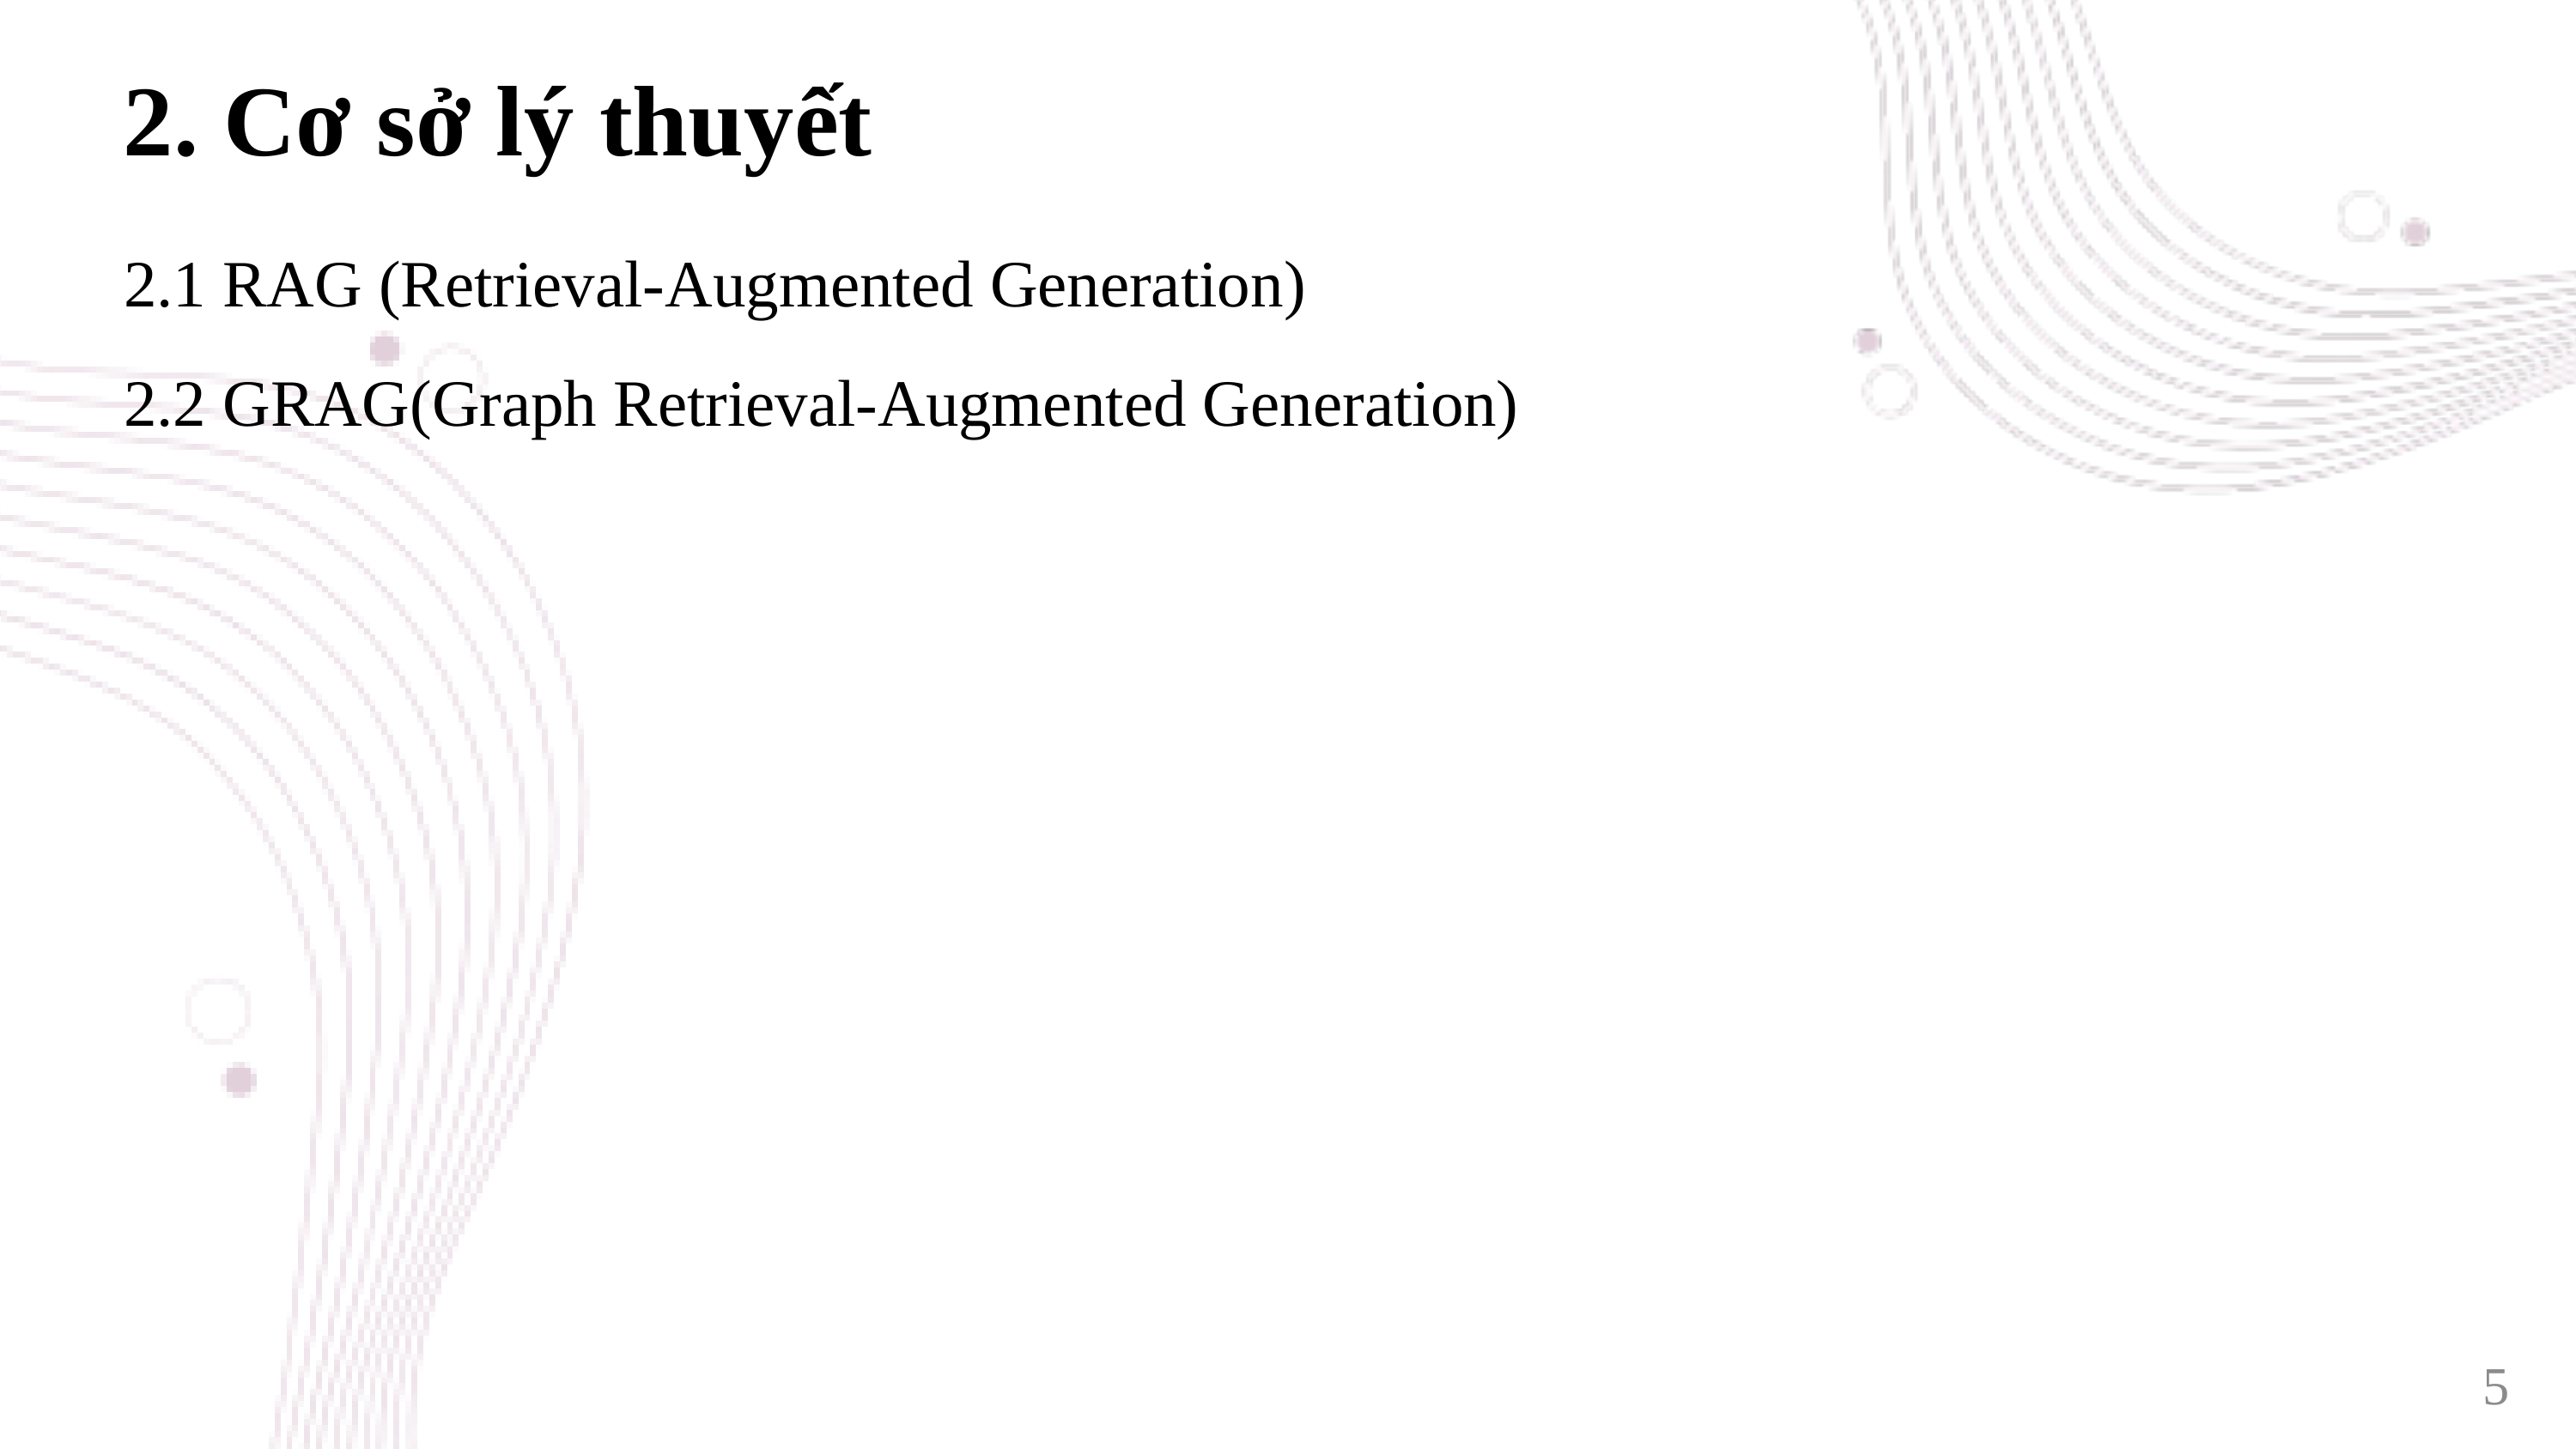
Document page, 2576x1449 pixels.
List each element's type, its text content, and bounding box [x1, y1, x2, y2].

picture [0, 230, 608, 1449]
text_box 2. Cơ sở lý thuyết [0, 0, 997, 176]
picture [1780, 0, 2576, 704]
text_box 2.1 RAG (Retrieval-Augmented Generation) 2.2 GRAG(Graph Retrieval-Augmented Generation) [85, 200, 1832, 440]
slide_number 5 [2221, 1357, 2523, 1410]
